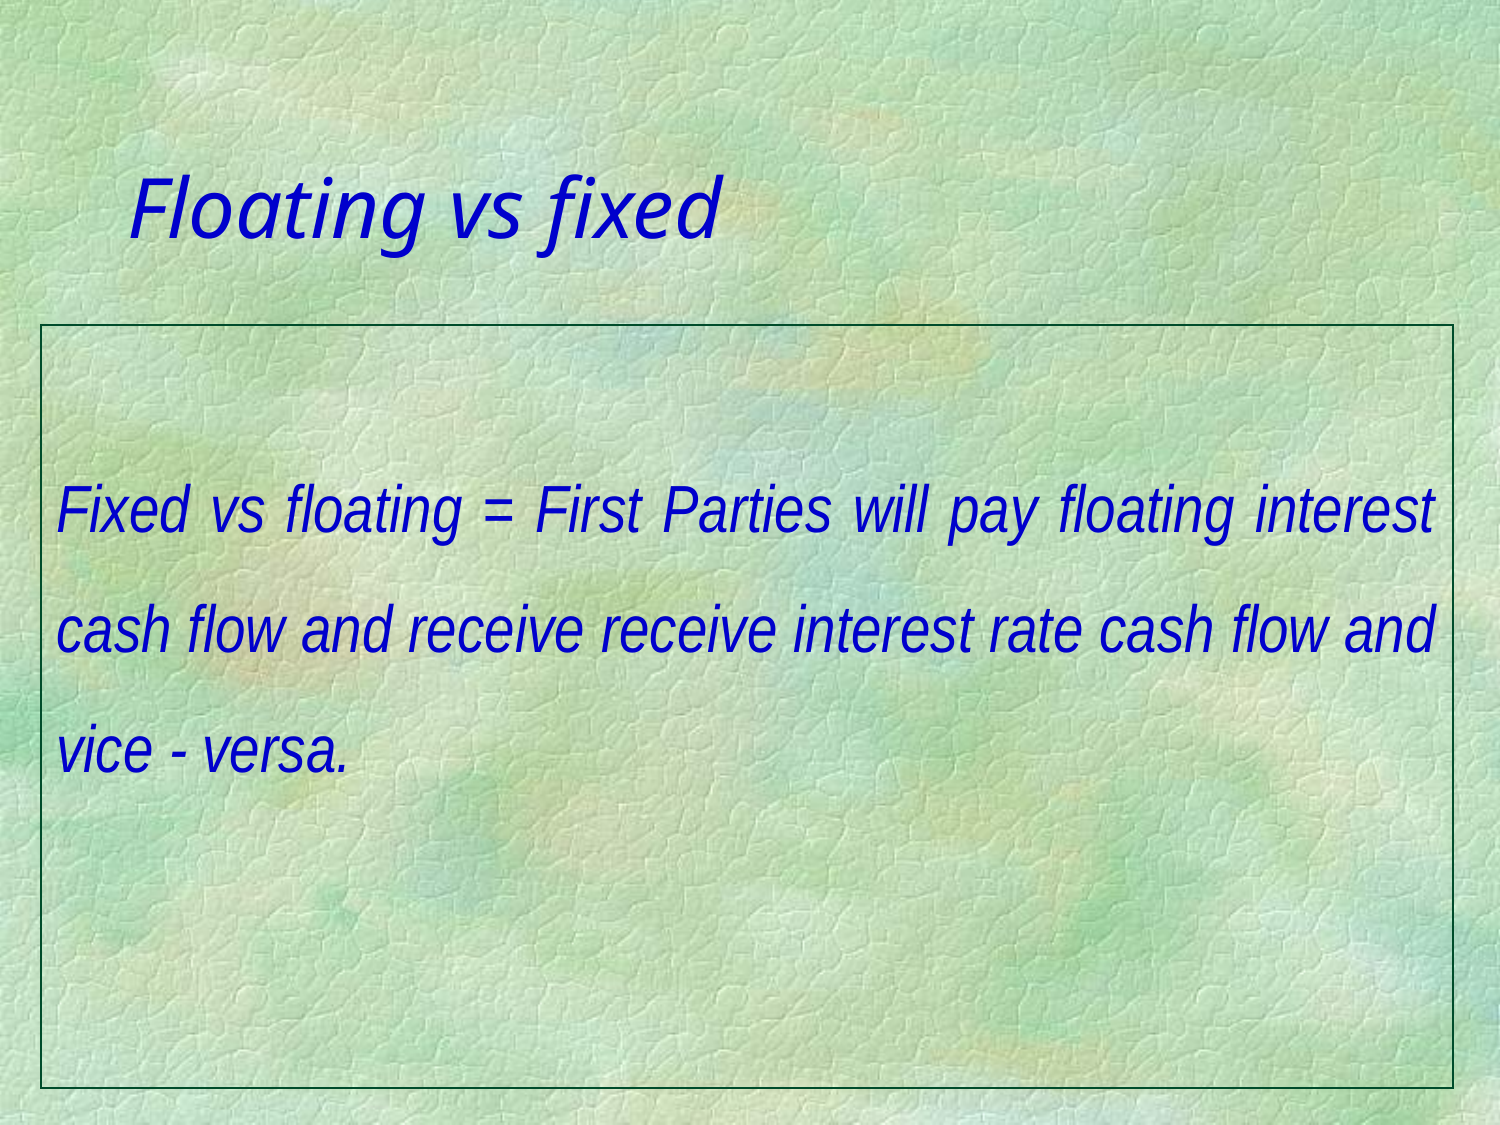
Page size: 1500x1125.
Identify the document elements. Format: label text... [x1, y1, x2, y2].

list Fixed vs floating = First Parties will pay floating interest cash flow and receive receive interest rate cash flow and vice - versa. [40, 324, 1454, 1089]
picture [0, 0, 1500, 1125]
title Floating vs fixed [112, 74, 1388, 263]
